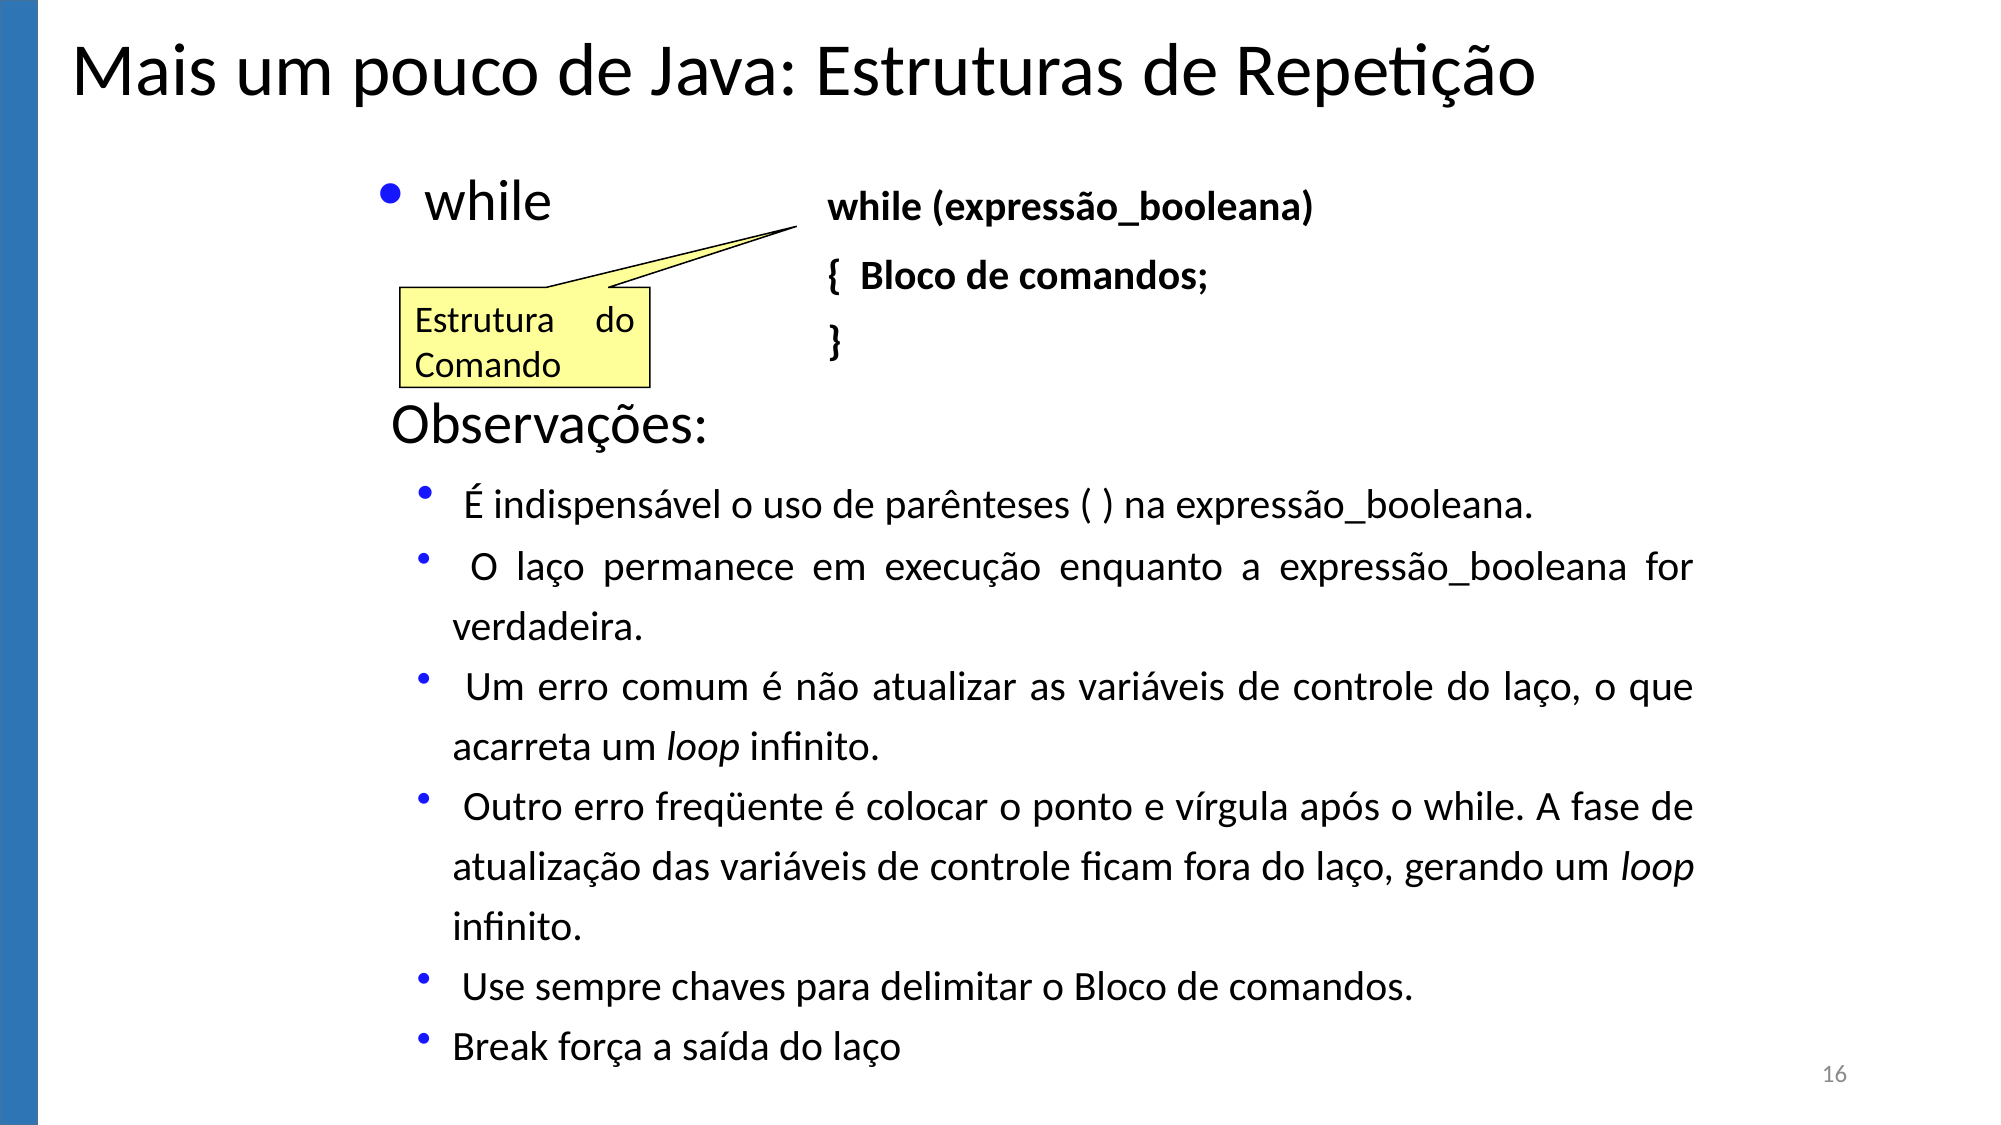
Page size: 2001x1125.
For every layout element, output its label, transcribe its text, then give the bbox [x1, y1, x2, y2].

text_box Estrutura do Comando [399, 226, 797, 388]
slide_number 16 [1412, 1042, 1863, 1103]
text_box [0, 0, 38, 1125]
text_box Mais um pouco de Java: Estruturas de Repetição [57, 17, 1649, 114]
text_box while while (expressão_booleana) { Bloco de comandos; } Observações: É indispensável o uso de parênteses ( ) na expressão_booleana. O laço permanece em execução enquanto a expressão_booleana for verdadeira. Um erro comum é não atualizar as variáveis de controle do laço, o que acarreta um loop infinito. Outro erro freqüente é colocar o ponto e vírgula após o while. A fase de atualização das variáveis de controle ficam fora do laço, gerando um loop infinito. Use sempre chaves para delimitar o Bloco de comandos. Break força a saída do laço [362, 162, 1710, 1060]
